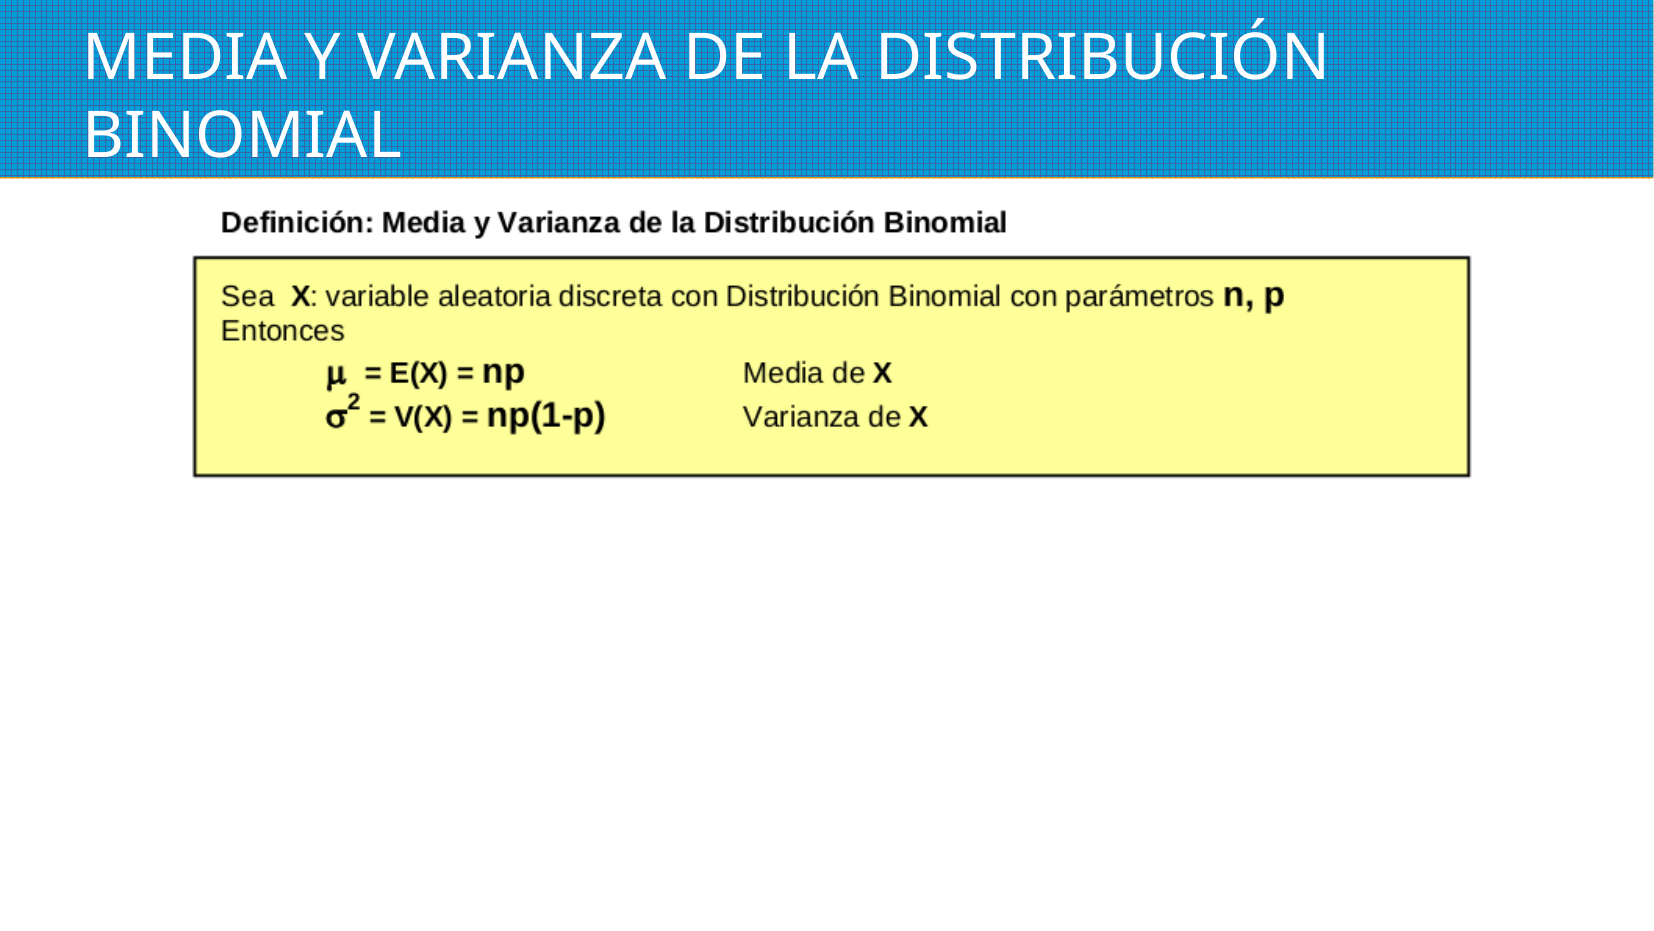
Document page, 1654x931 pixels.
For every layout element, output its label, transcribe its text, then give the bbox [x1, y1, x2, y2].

text_box MEDIA Y VARIANZA DE LA DISTRIBUCIÓN BINOMIAL [82, 14, 1571, 171]
picture [0, 179, 1654, 931]
